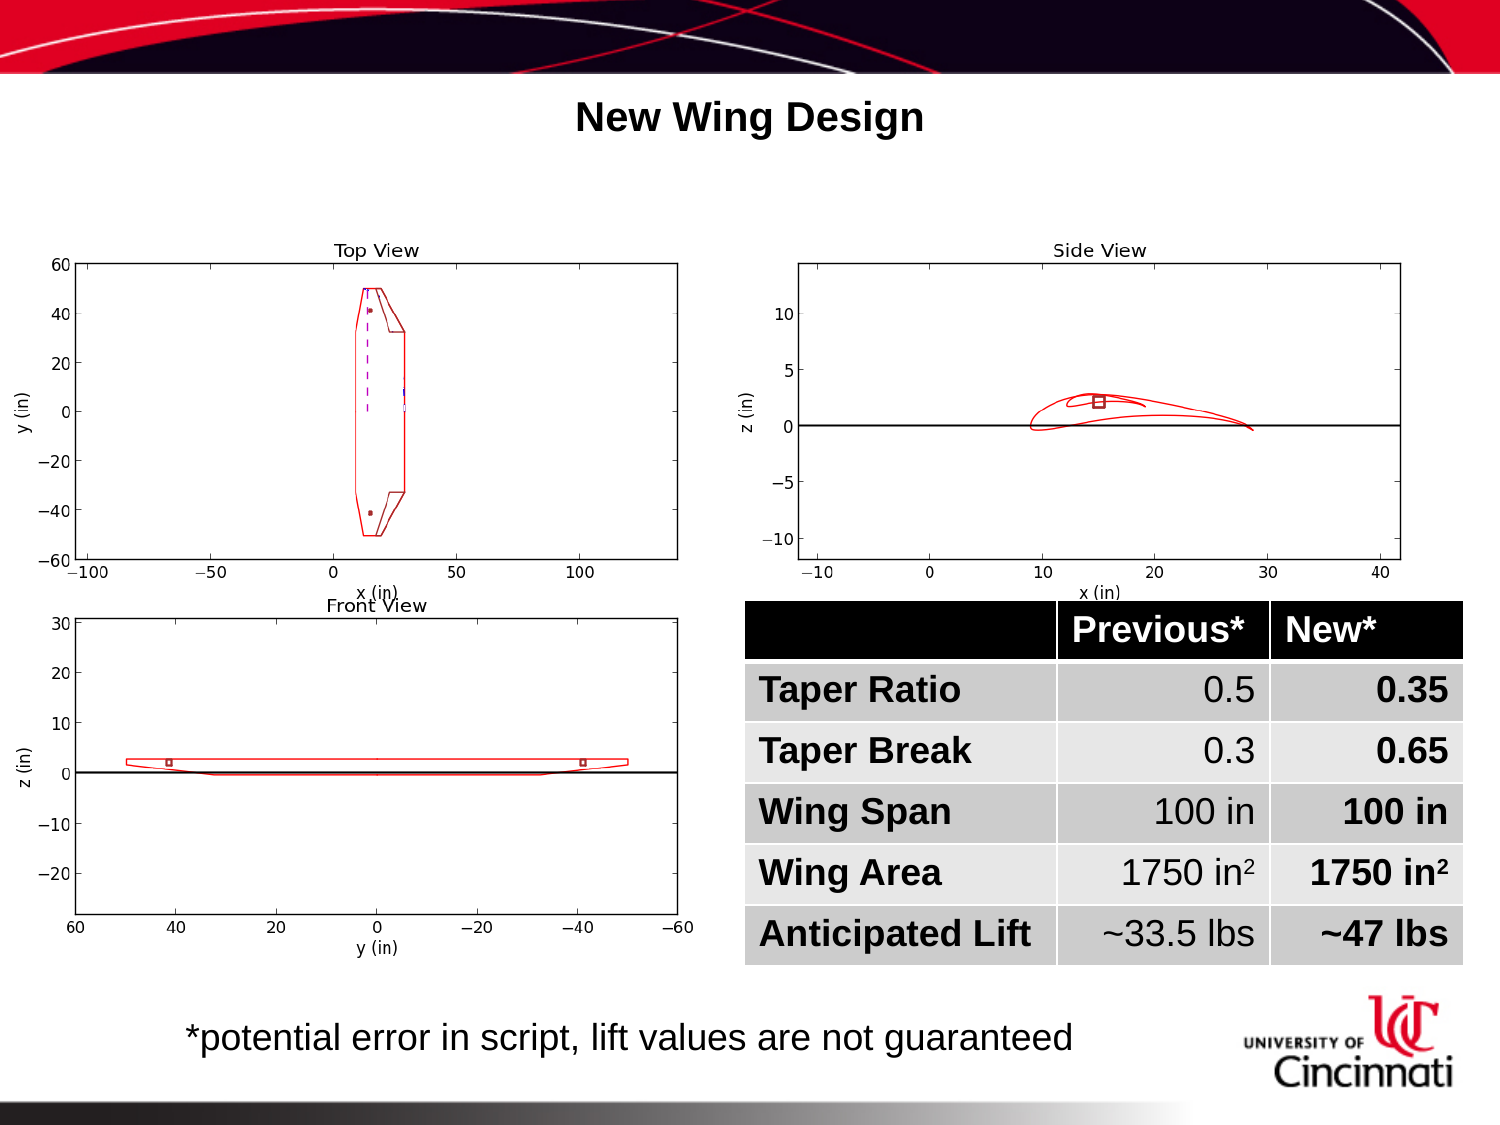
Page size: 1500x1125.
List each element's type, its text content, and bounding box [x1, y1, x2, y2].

text_box *potential error in script, lift values are not guaranteed [170, 1007, 1118, 1066]
picture [0, 0, 1500, 74]
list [0, 183, 1500, 996]
text_box New Wing Design [313, 81, 1187, 147]
picture [0, 996, 1500, 1125]
